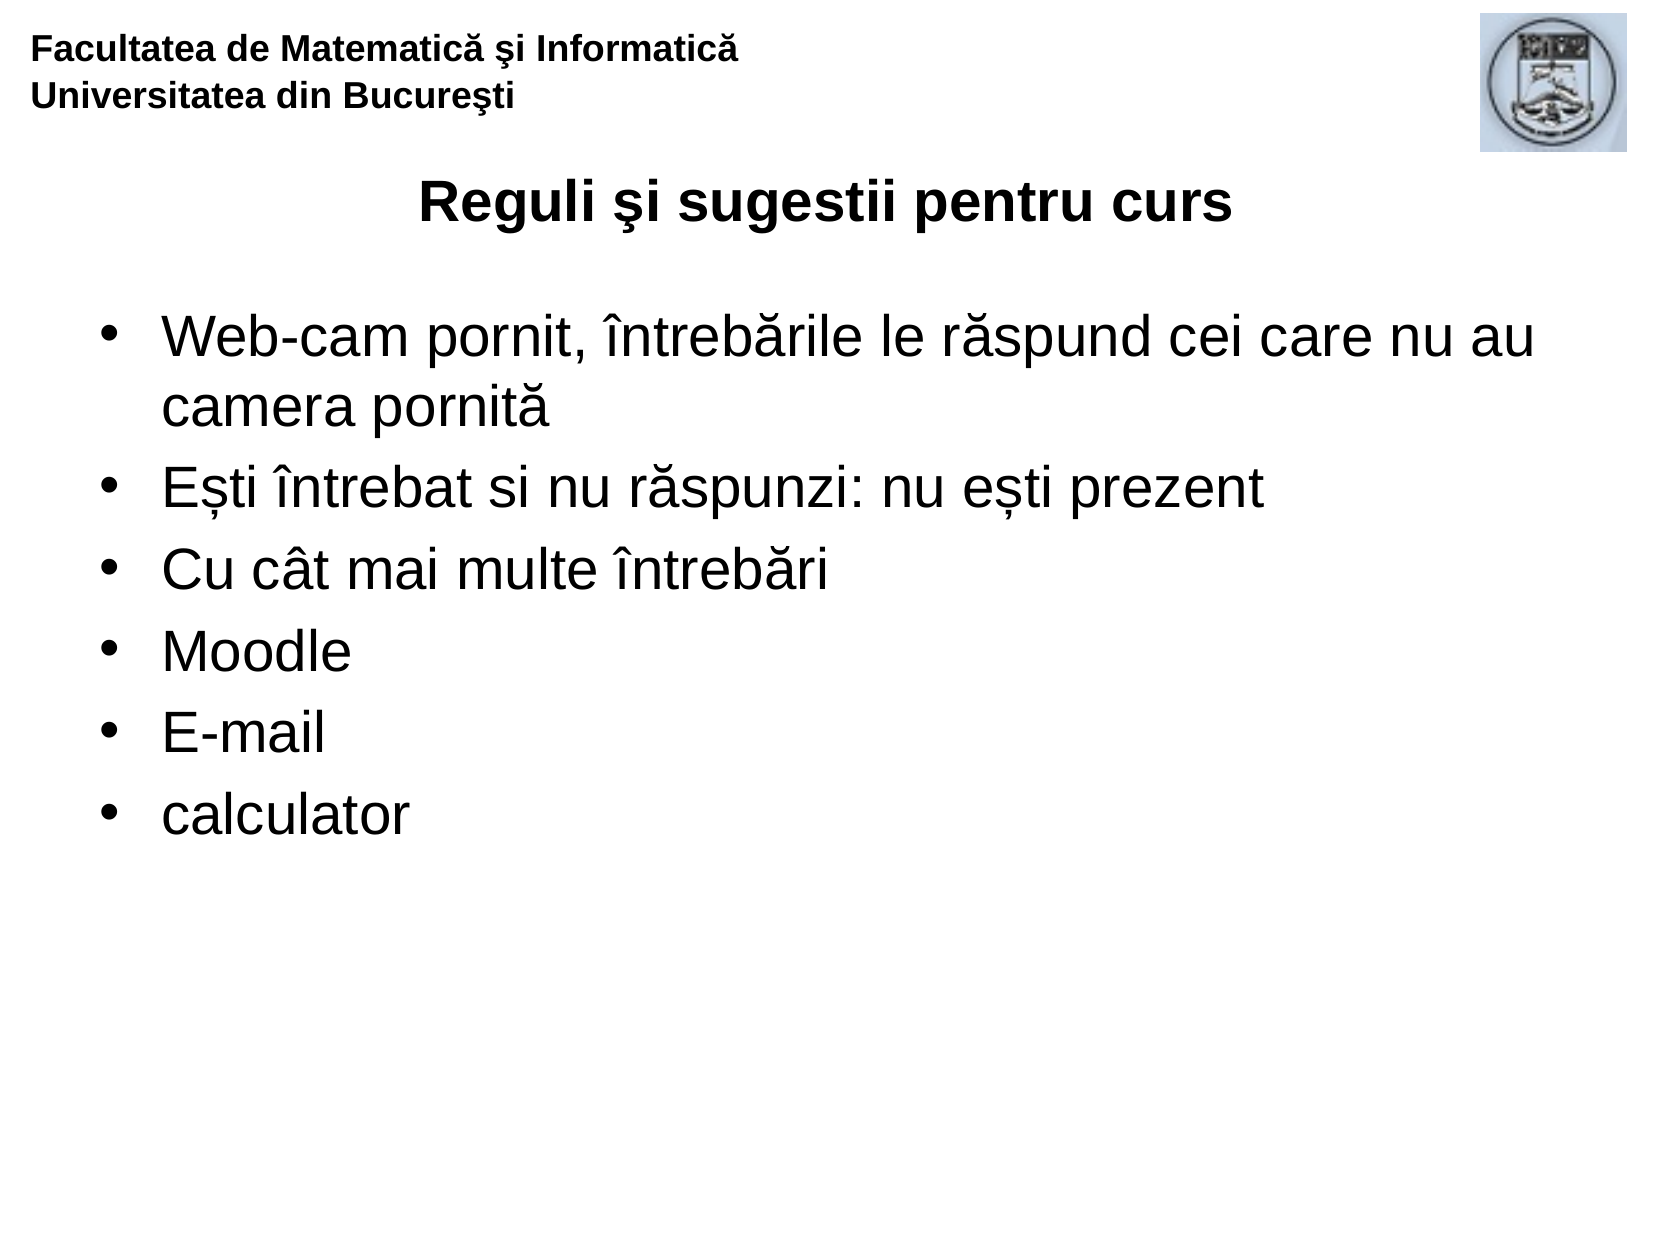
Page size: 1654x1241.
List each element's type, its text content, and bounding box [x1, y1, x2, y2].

picture [1480, 13, 1627, 152]
text_box Facultatea de Matematică şi Informatică Universitatea din Bucureşti [13, 13, 841, 123]
list Web-cam pornit, întrebările le răspund cei care nu au camera pornită Ești întrebat si nu răspunzi: nu ești prezent Cu cât mai multe întrebări Moodle E-mail calculator [82, 289, 1571, 1108]
title Reguli şi sugestii pentru curs [82, 139, 1571, 258]
